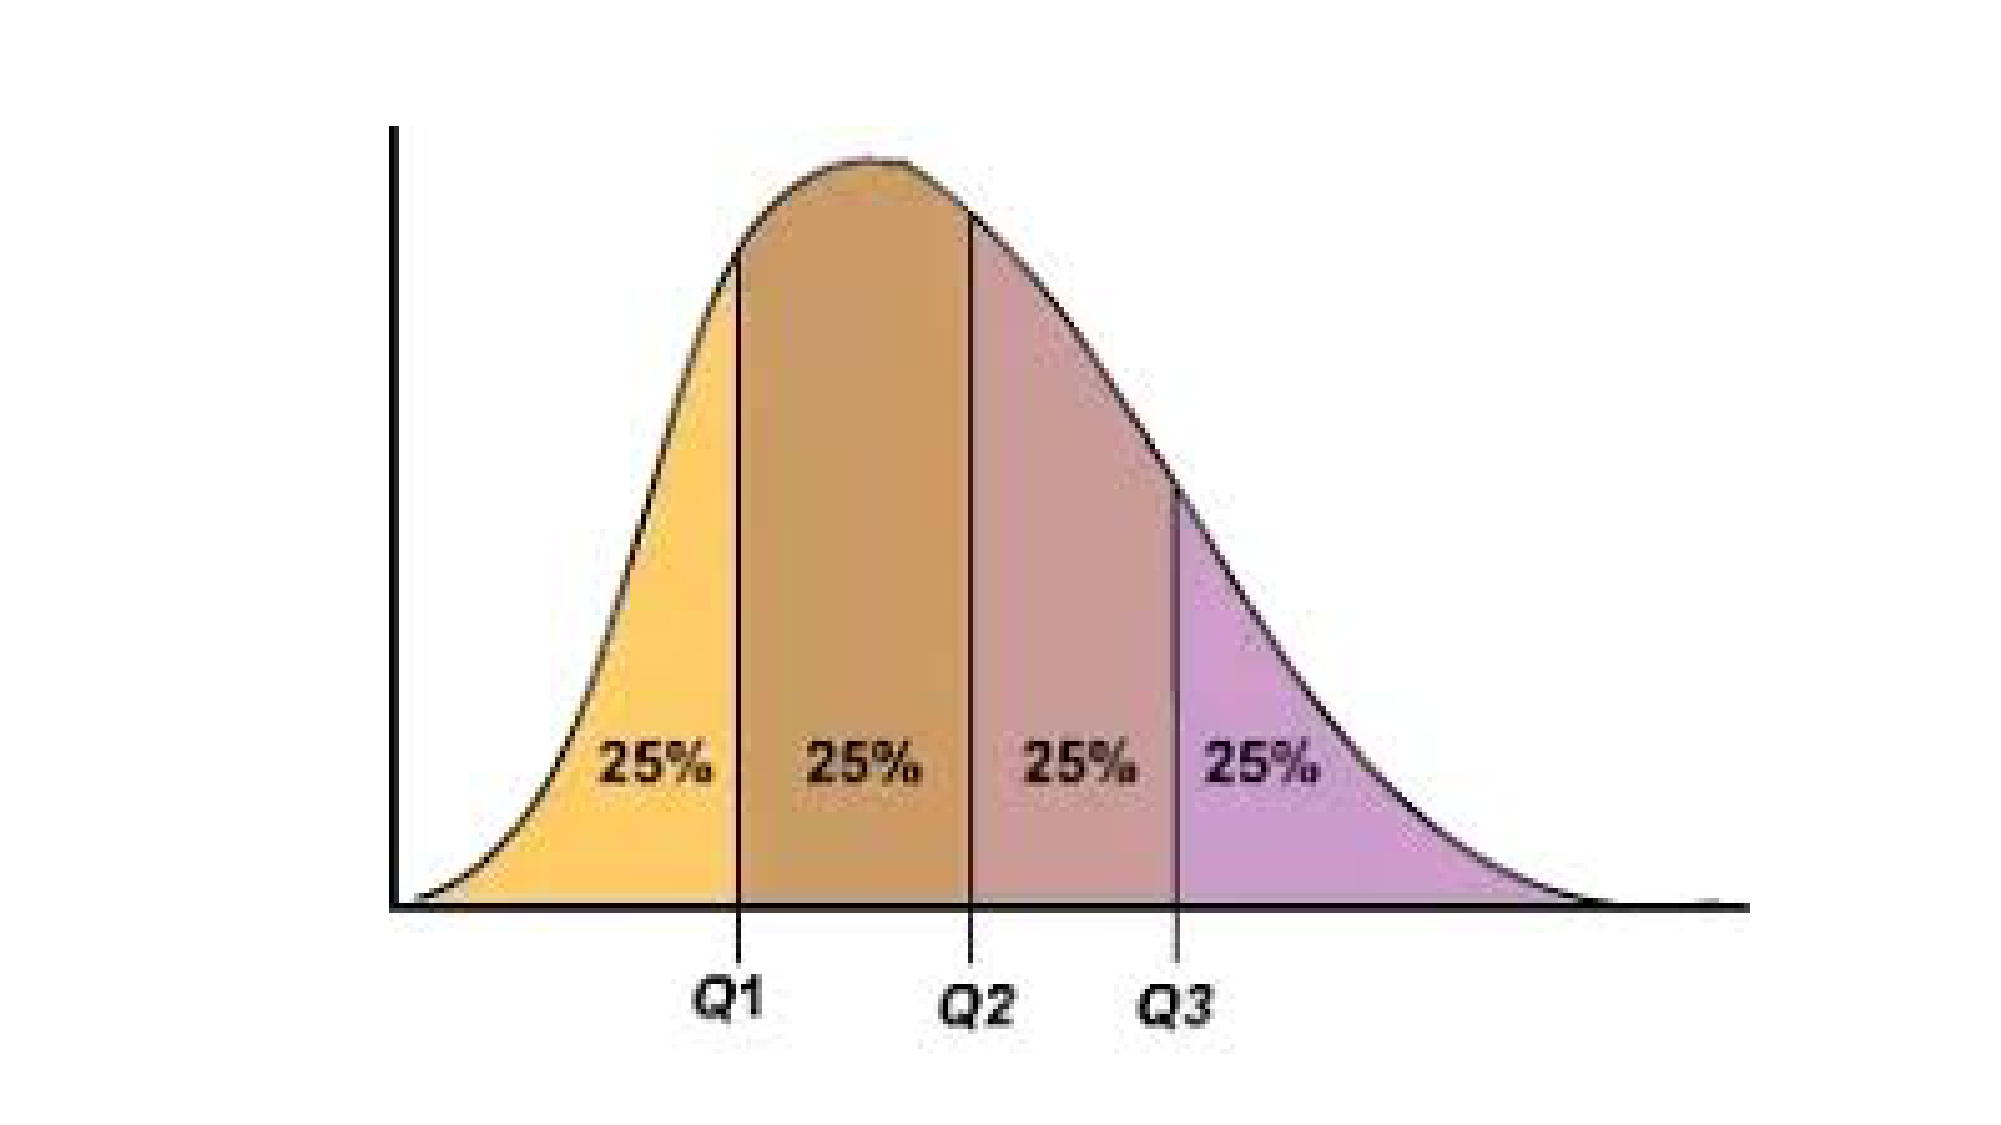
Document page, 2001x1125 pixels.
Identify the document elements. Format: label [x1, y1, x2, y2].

list [389, 126, 1750, 1070]
